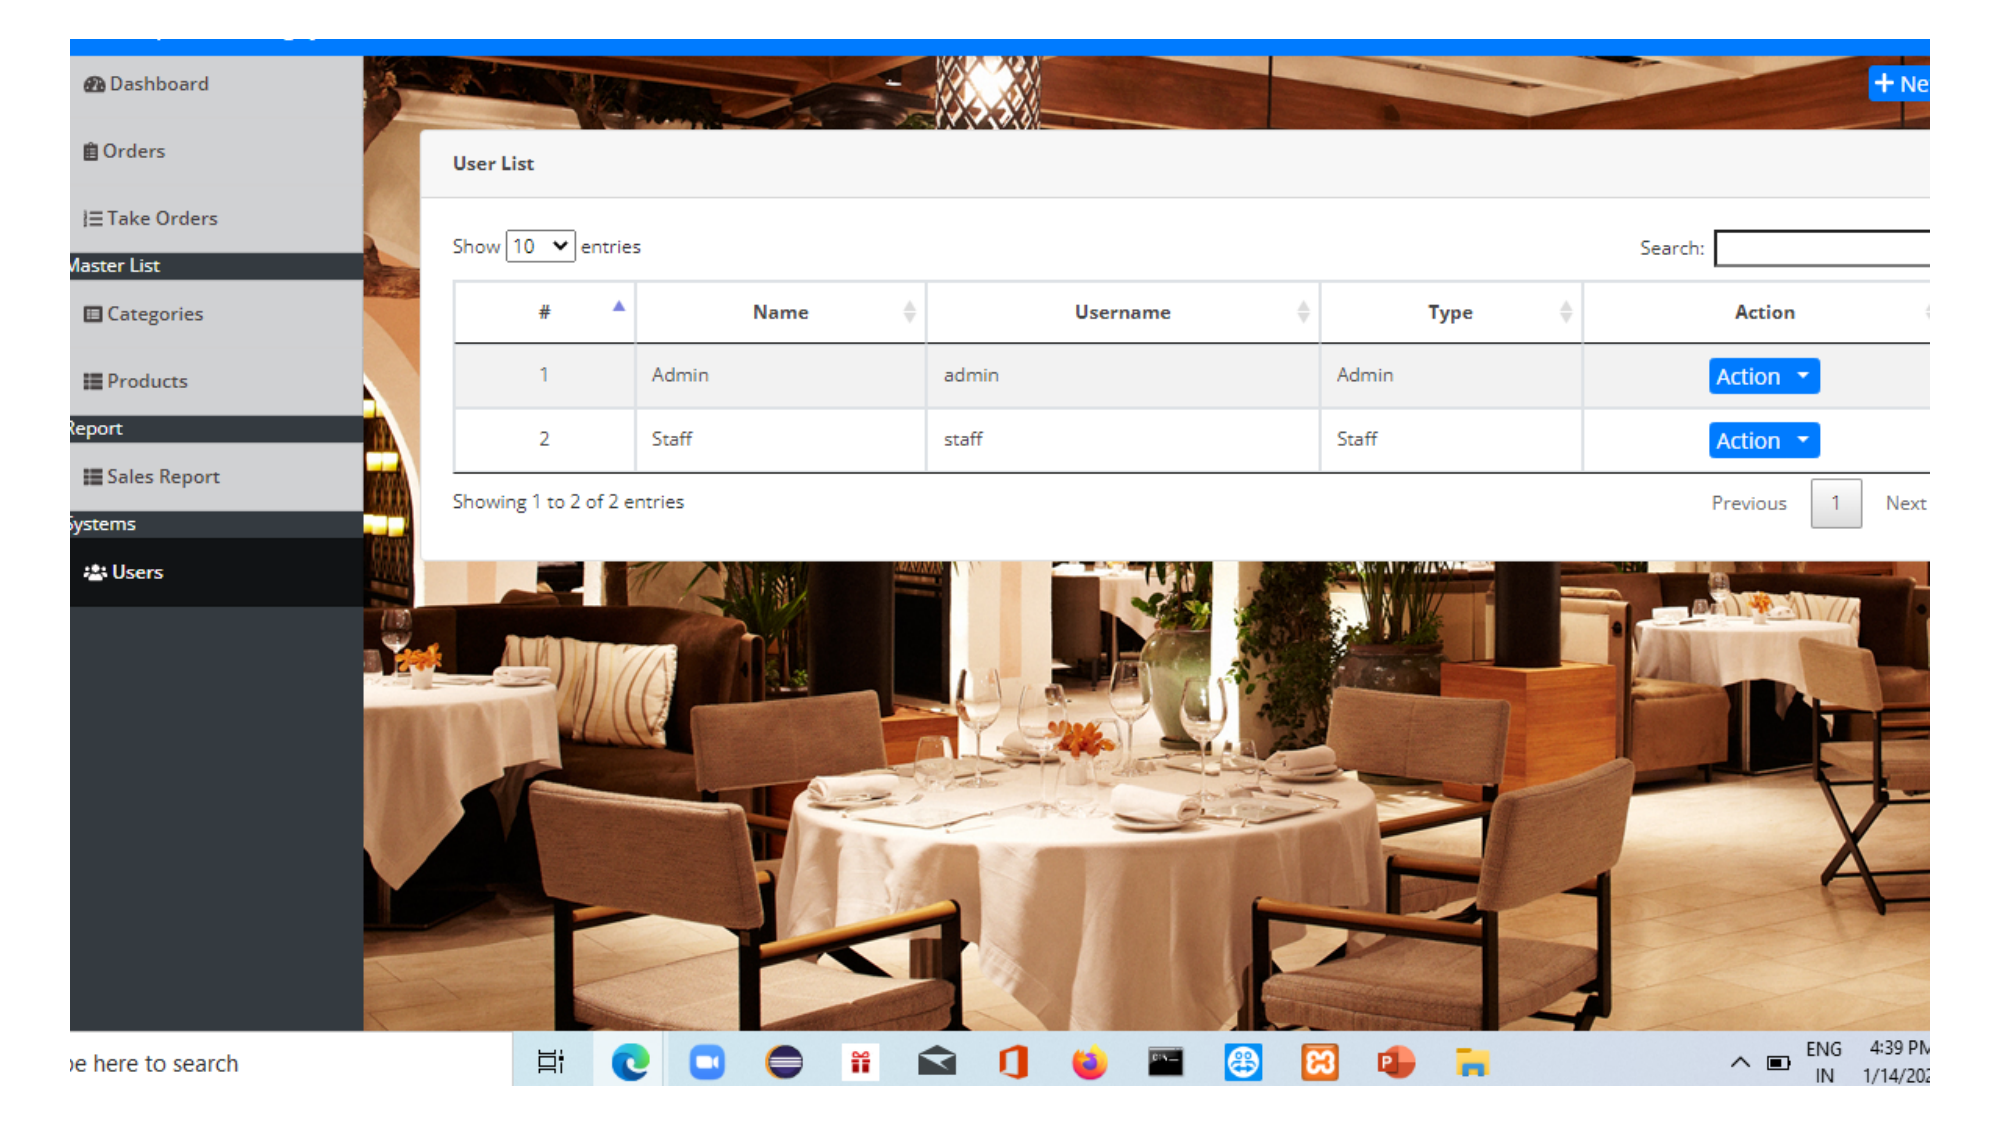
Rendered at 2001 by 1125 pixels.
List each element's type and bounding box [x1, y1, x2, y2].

picture [70, 39, 1930, 1086]
